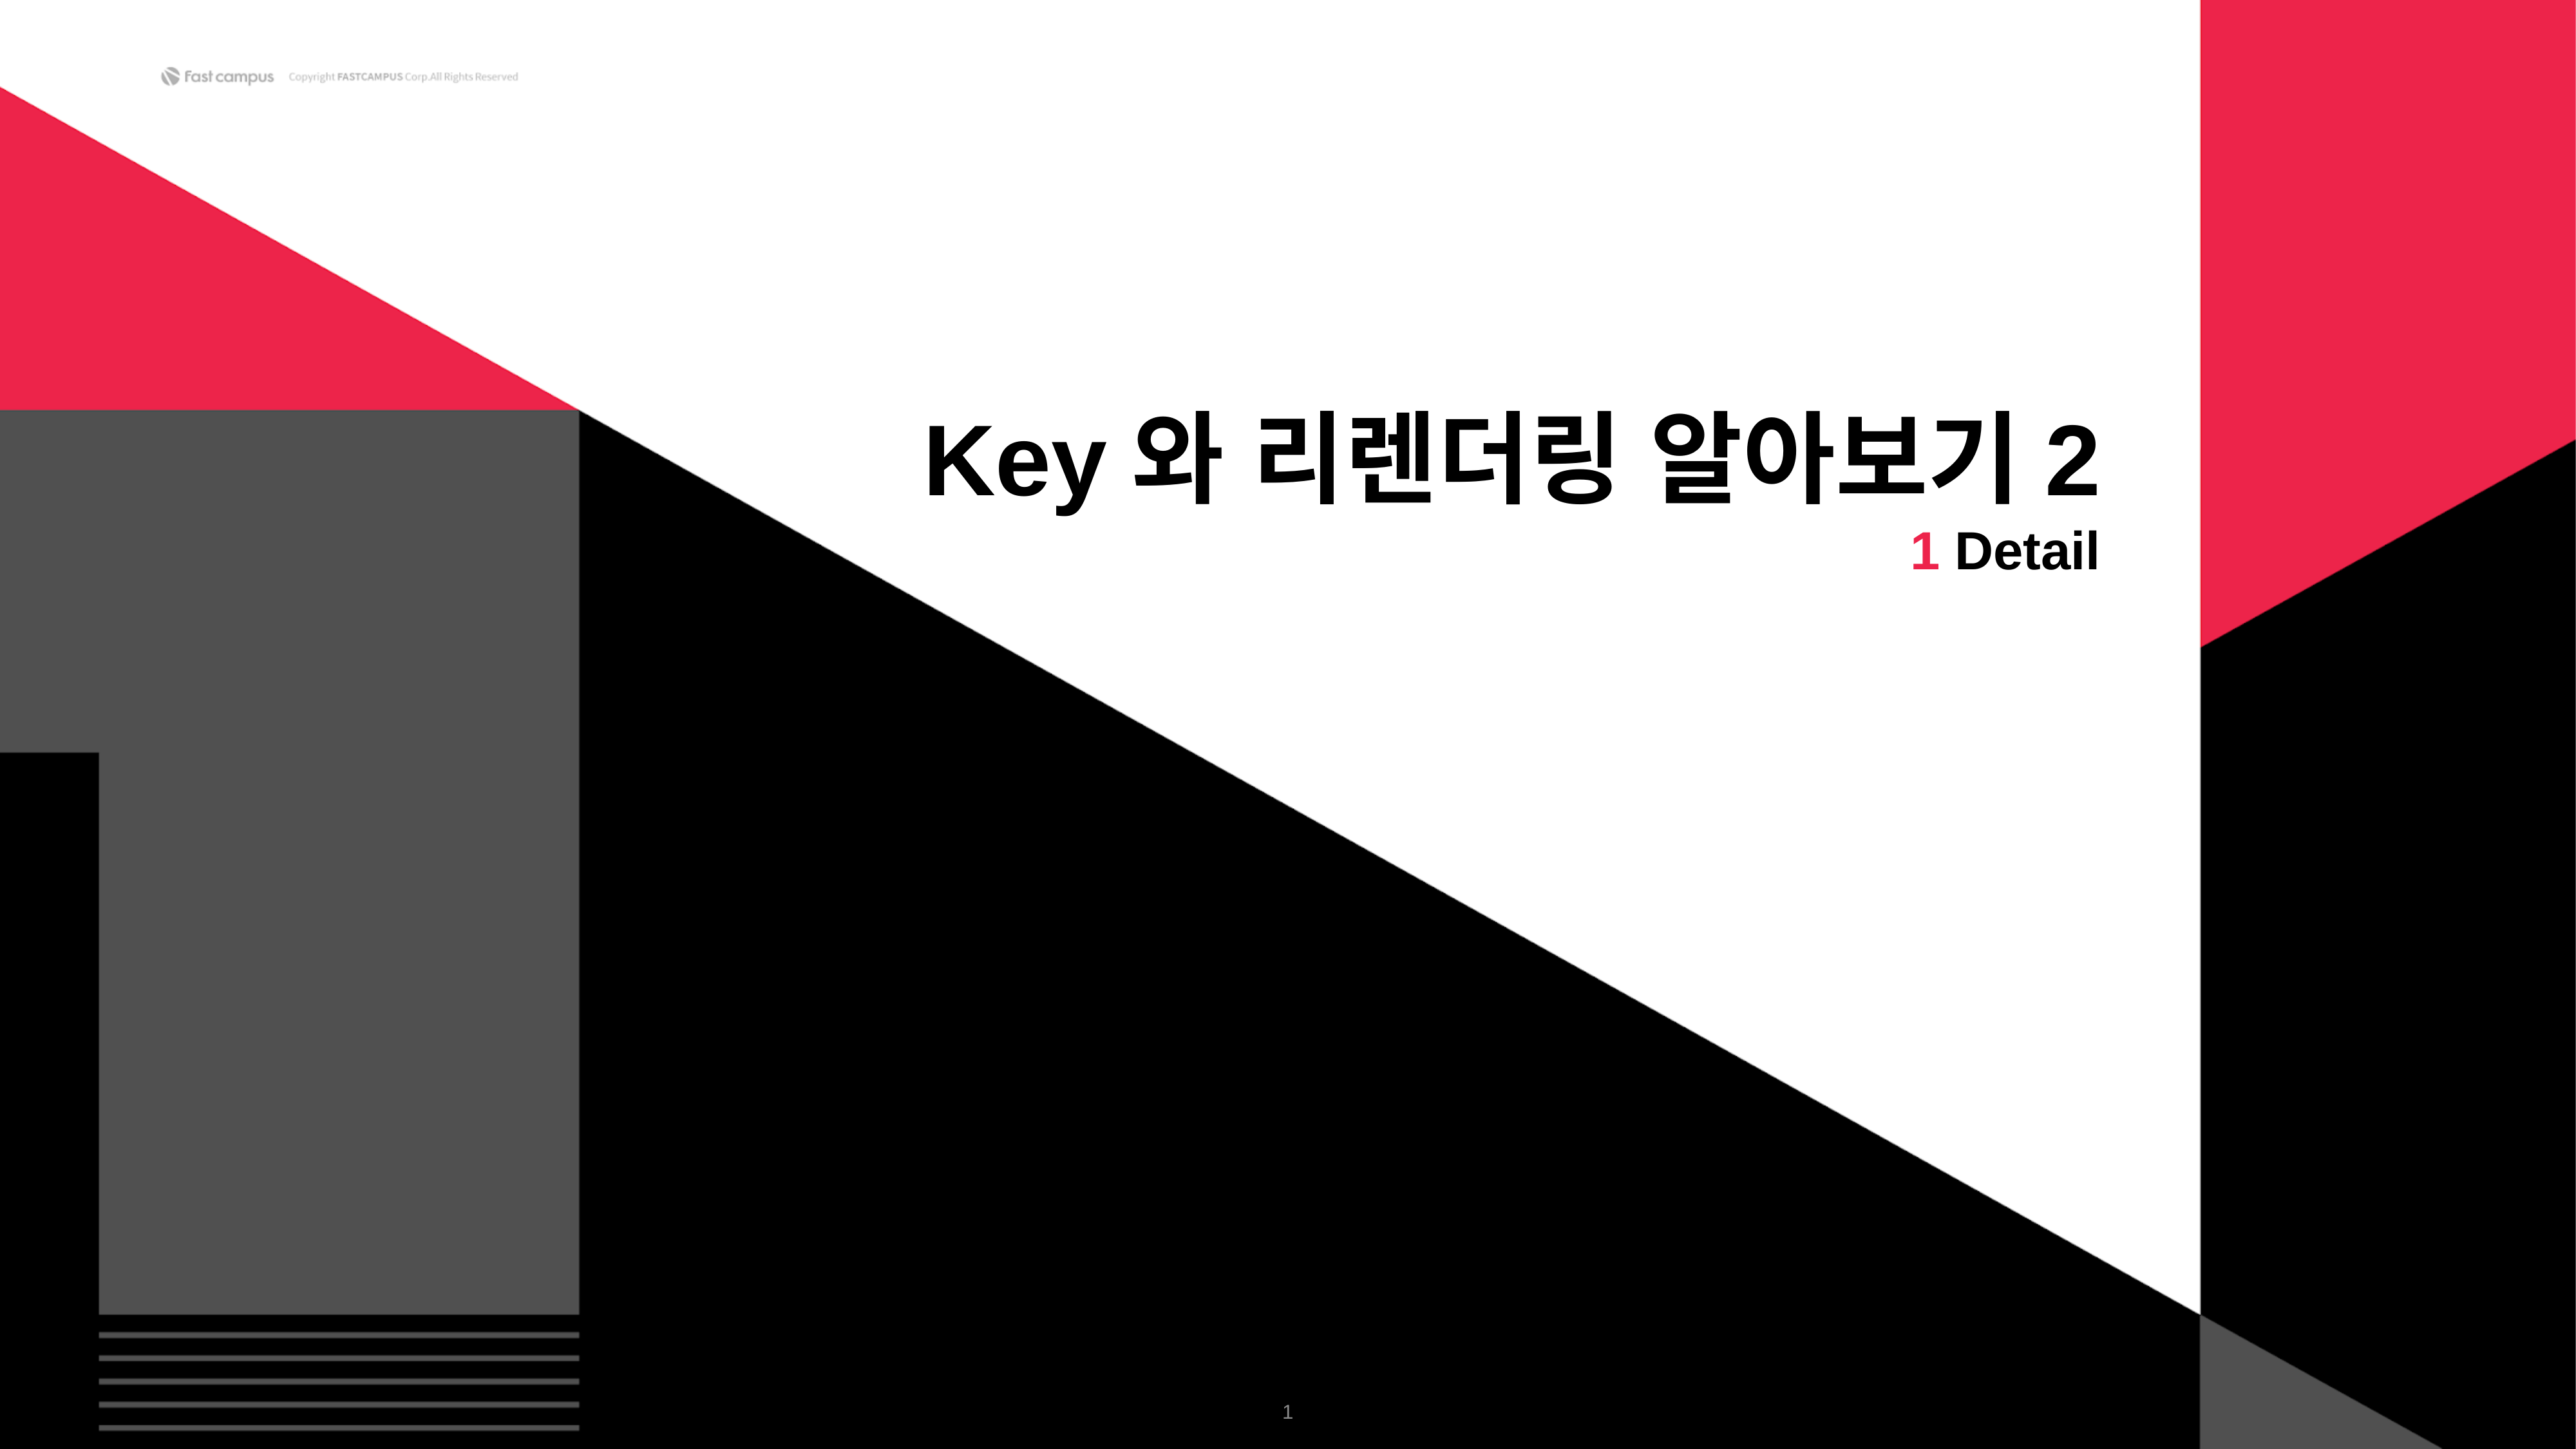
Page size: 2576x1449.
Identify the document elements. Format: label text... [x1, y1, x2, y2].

slide_number ‹#› [998, 1372, 1578, 1449]
picture [0, 0, 2576, 1449]
text_box Key와 리렌더링 알아보기2 1 Detail [254, 390, 2107, 586]
